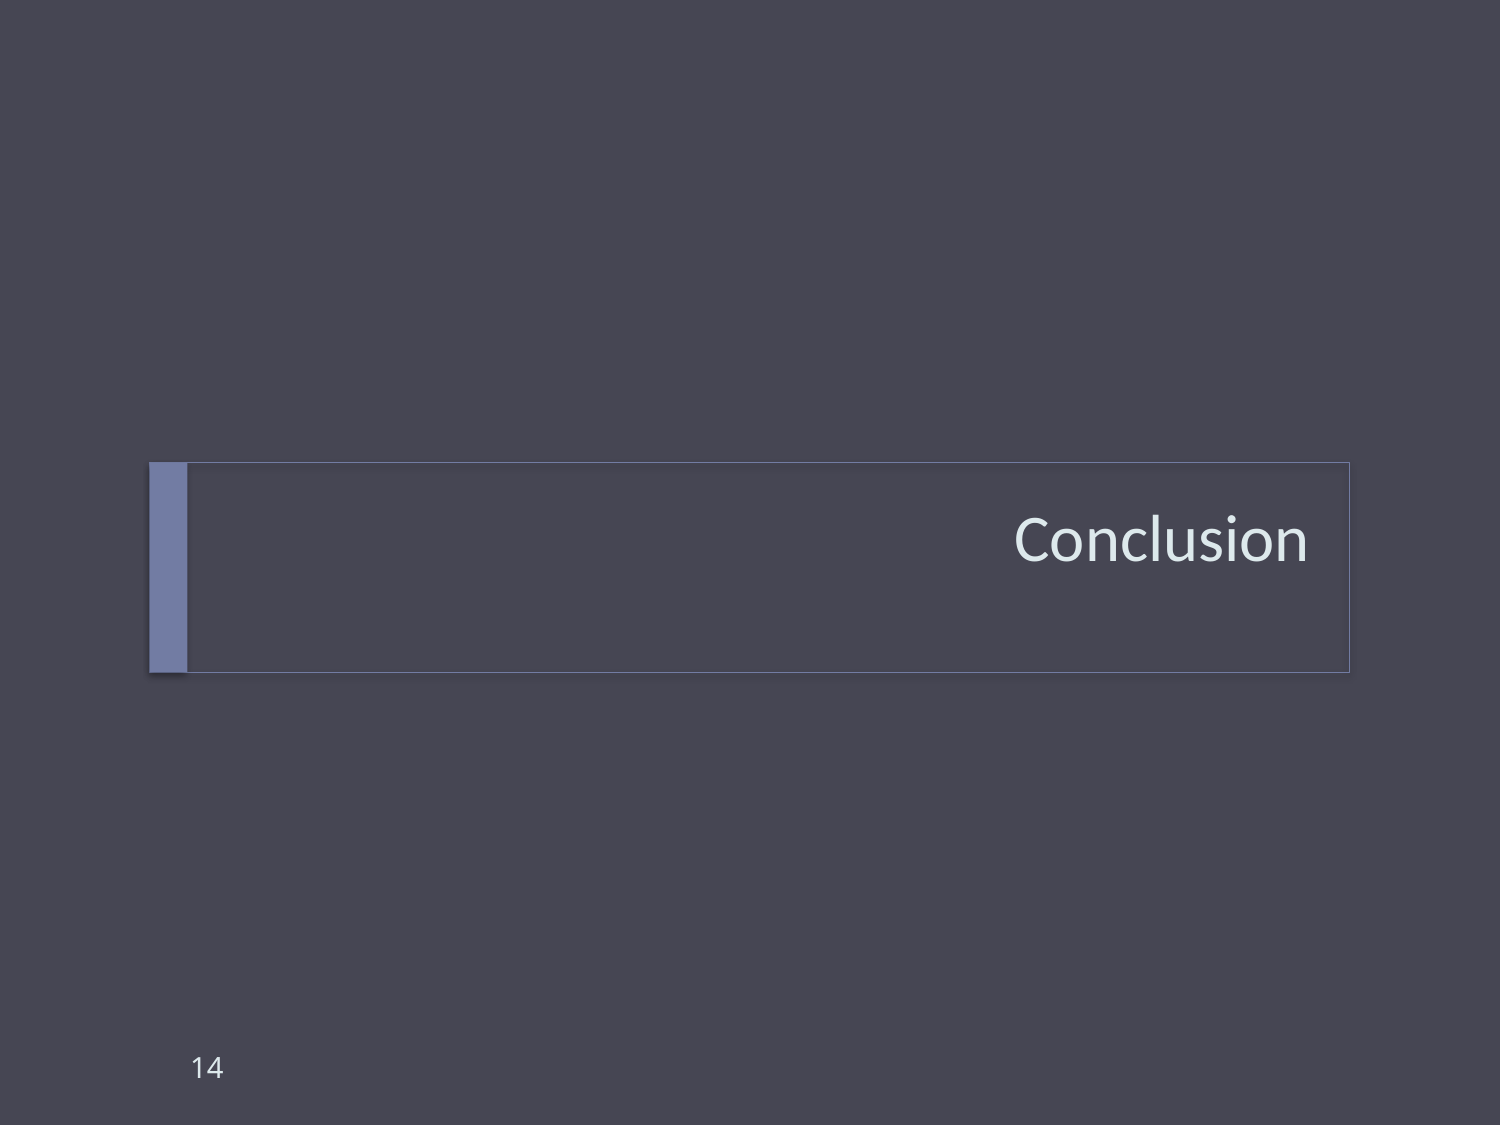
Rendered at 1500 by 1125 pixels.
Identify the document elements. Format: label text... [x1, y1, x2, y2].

slide_number 14 [175, 1042, 425, 1103]
title Conclusion [200, 487, 1325, 663]
